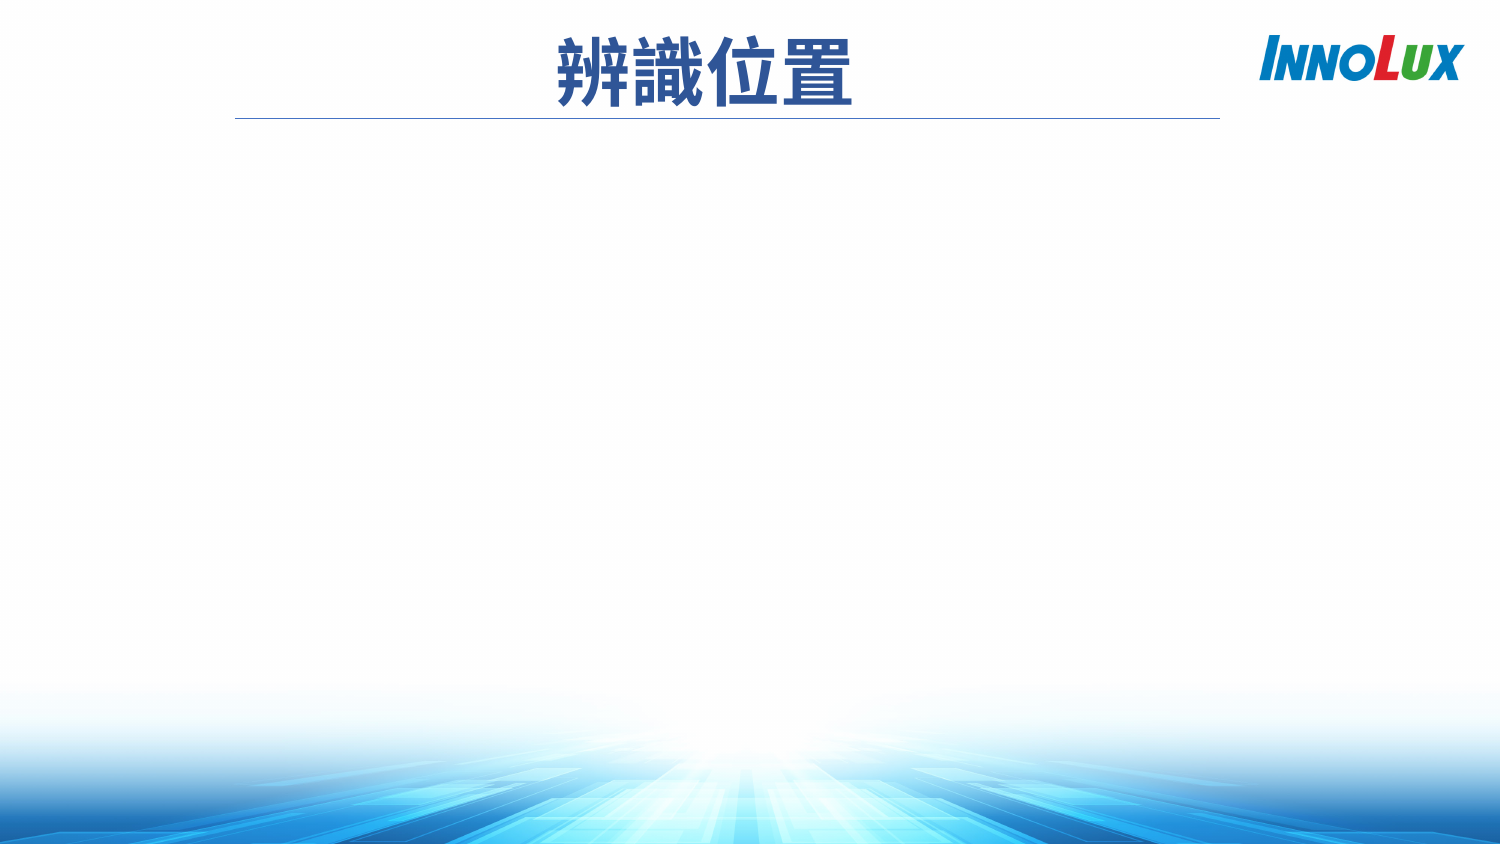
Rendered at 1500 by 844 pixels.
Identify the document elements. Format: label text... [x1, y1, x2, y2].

text_box 辨識位置 [529, 119, 882, 123]
text_box 辨識位置 [529, 18, 882, 118]
picture [0, 0, 1500, 844]
